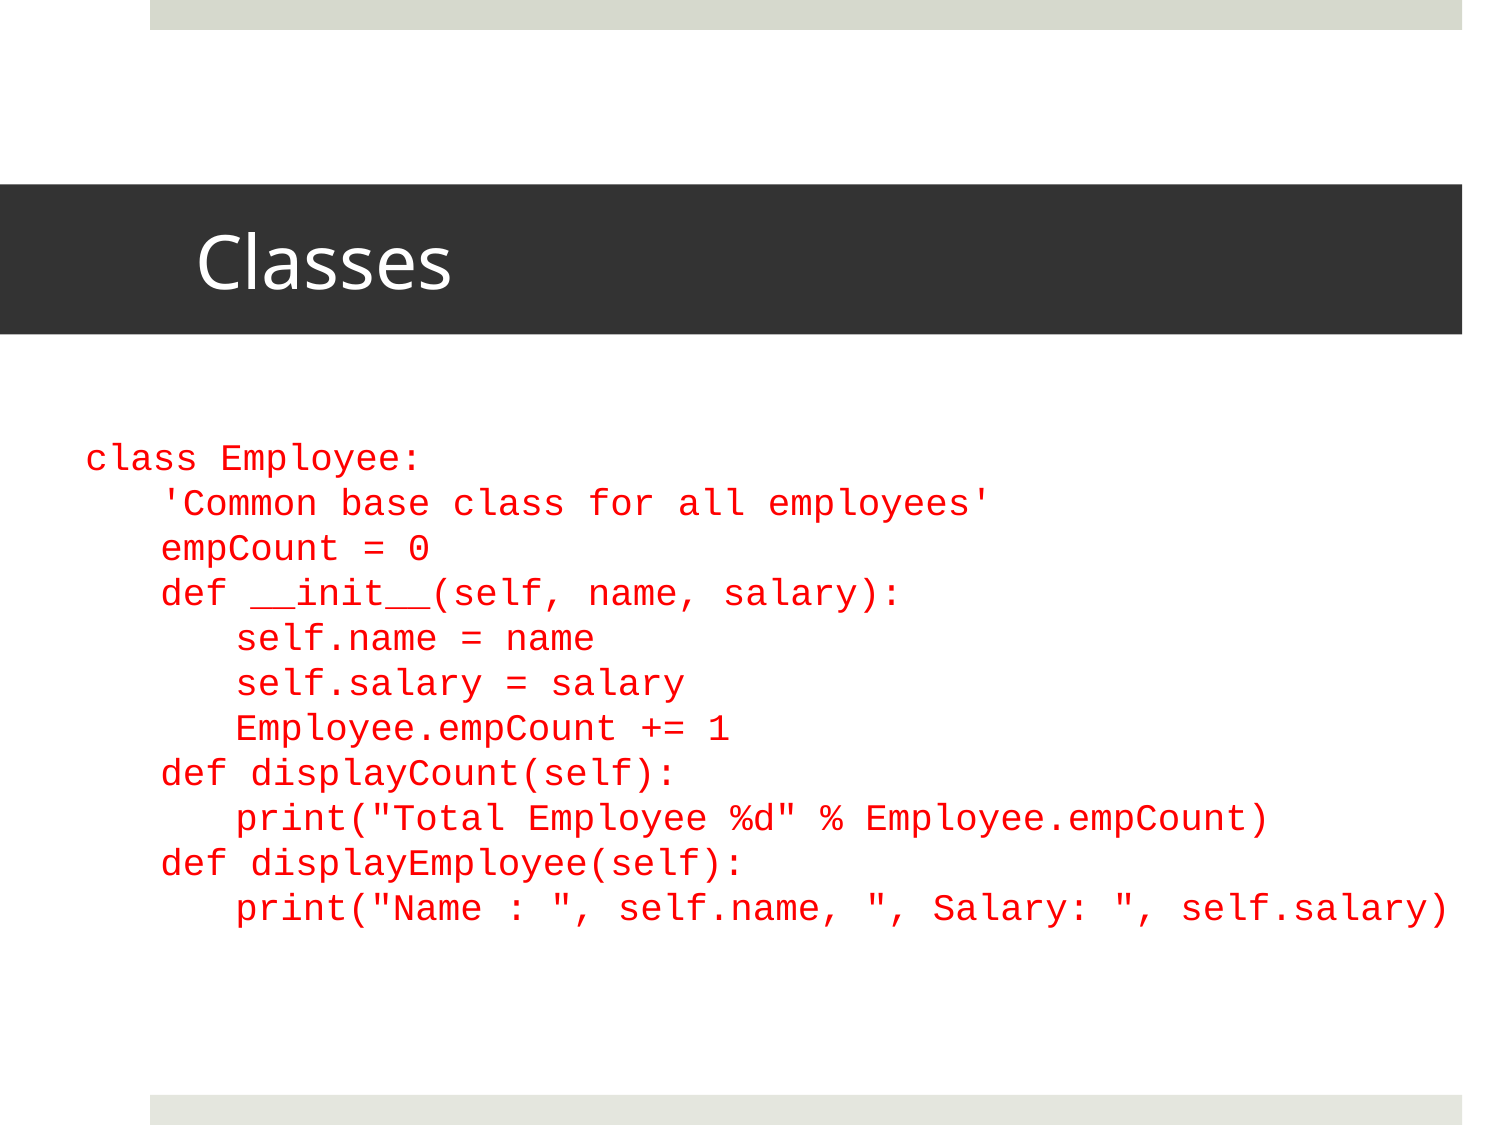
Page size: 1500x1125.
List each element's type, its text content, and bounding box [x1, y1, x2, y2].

title Classes [0, 184, 1463, 335]
list class Employee: 'Common base class for all employees' empCount = 0 def __init__(self, name, salary): self.name = name self.salary = salary Employee.empCount += 1 def displayCount(self): print("Total Employee %d" % Employee.empCount) def displayEmployee(self): print("Name : ", self.name, ", Salary: ", self.salary) [70, 425, 1500, 1028]
